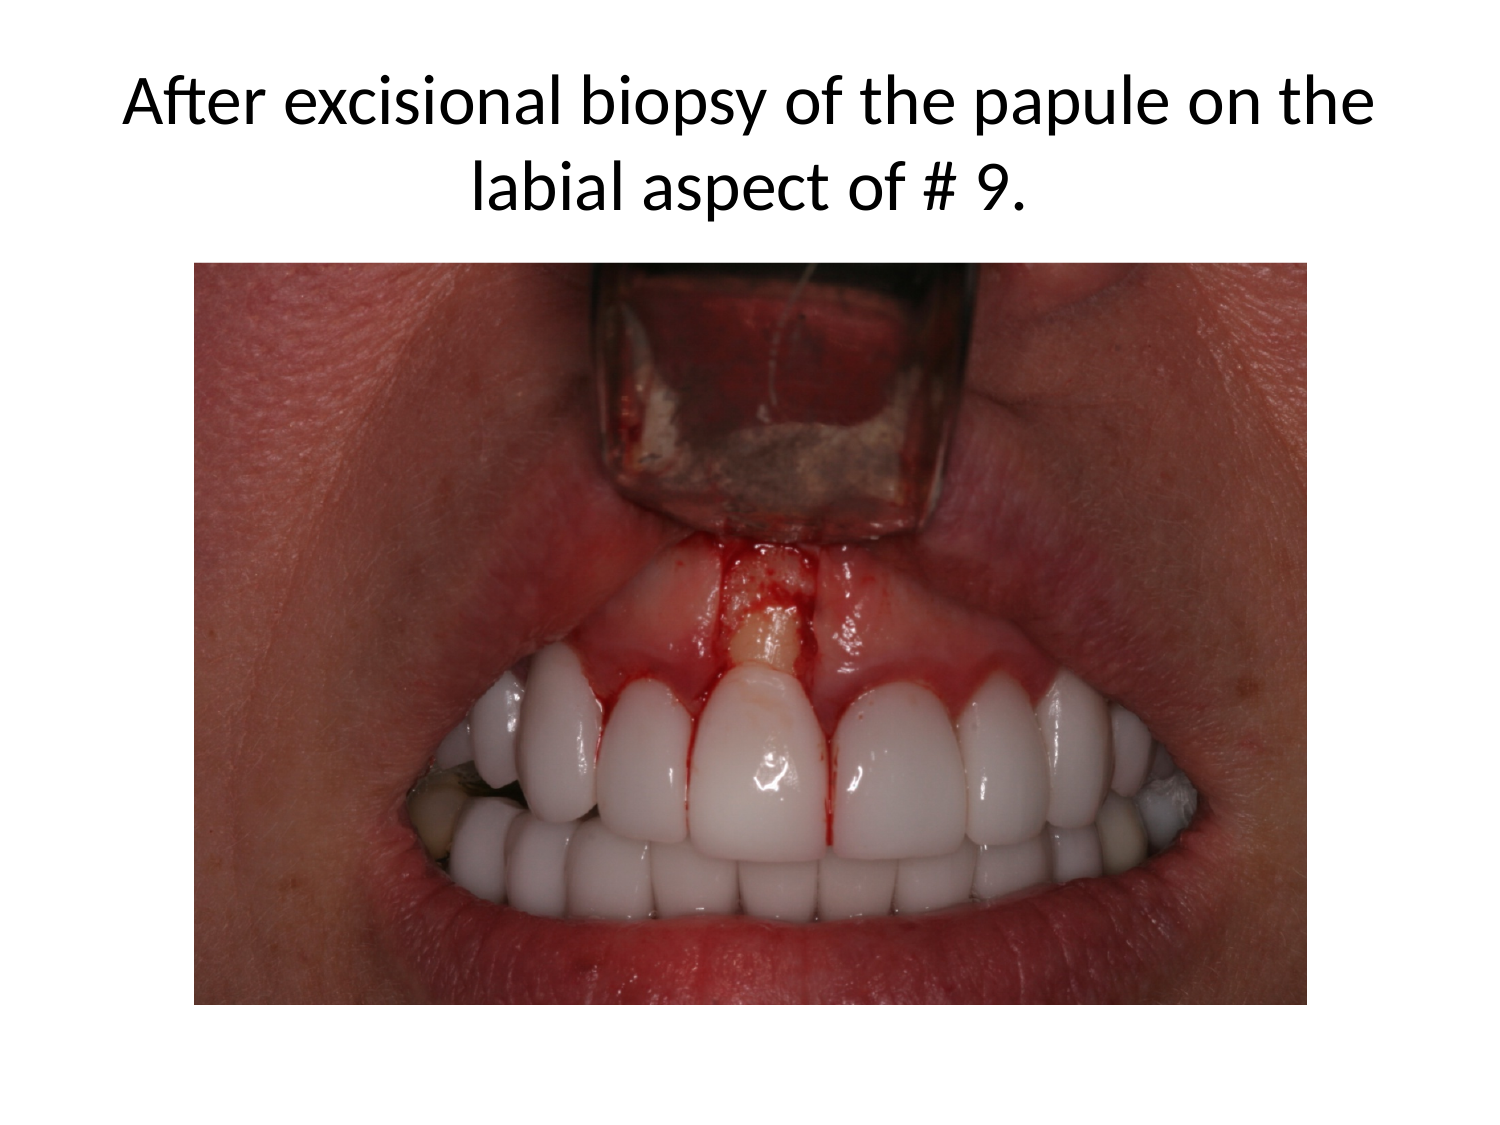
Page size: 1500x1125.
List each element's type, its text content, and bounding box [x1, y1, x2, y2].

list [192, 262, 1307, 1006]
title After excisional biopsy of the papule on the labial aspect of # 9. [75, 45, 1425, 233]
